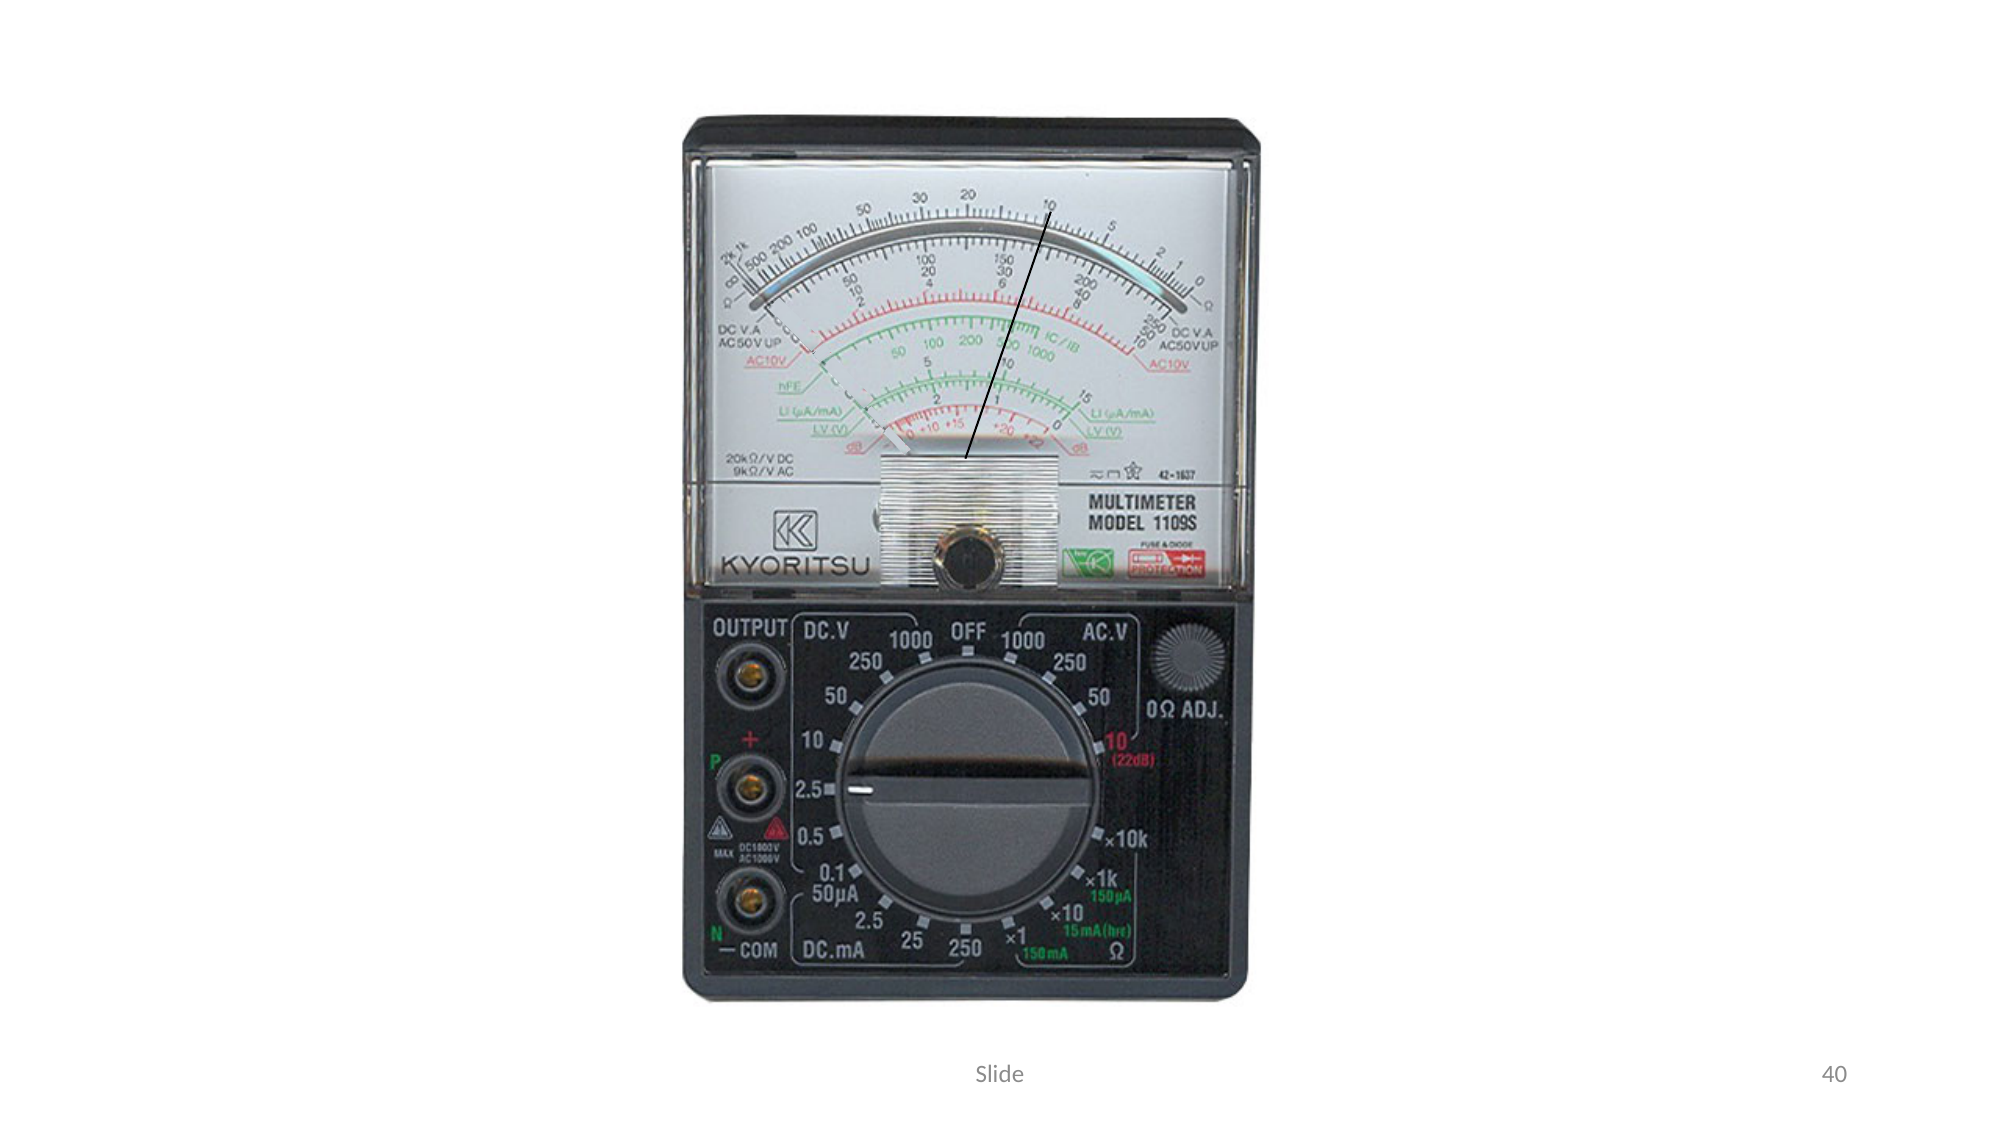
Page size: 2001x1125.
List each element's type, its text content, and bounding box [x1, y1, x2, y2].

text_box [965, 211, 1051, 459]
picture [531, 93, 1469, 1032]
slide_number 40 [1412, 1042, 1863, 1103]
footer Slide [662, 1042, 1338, 1103]
